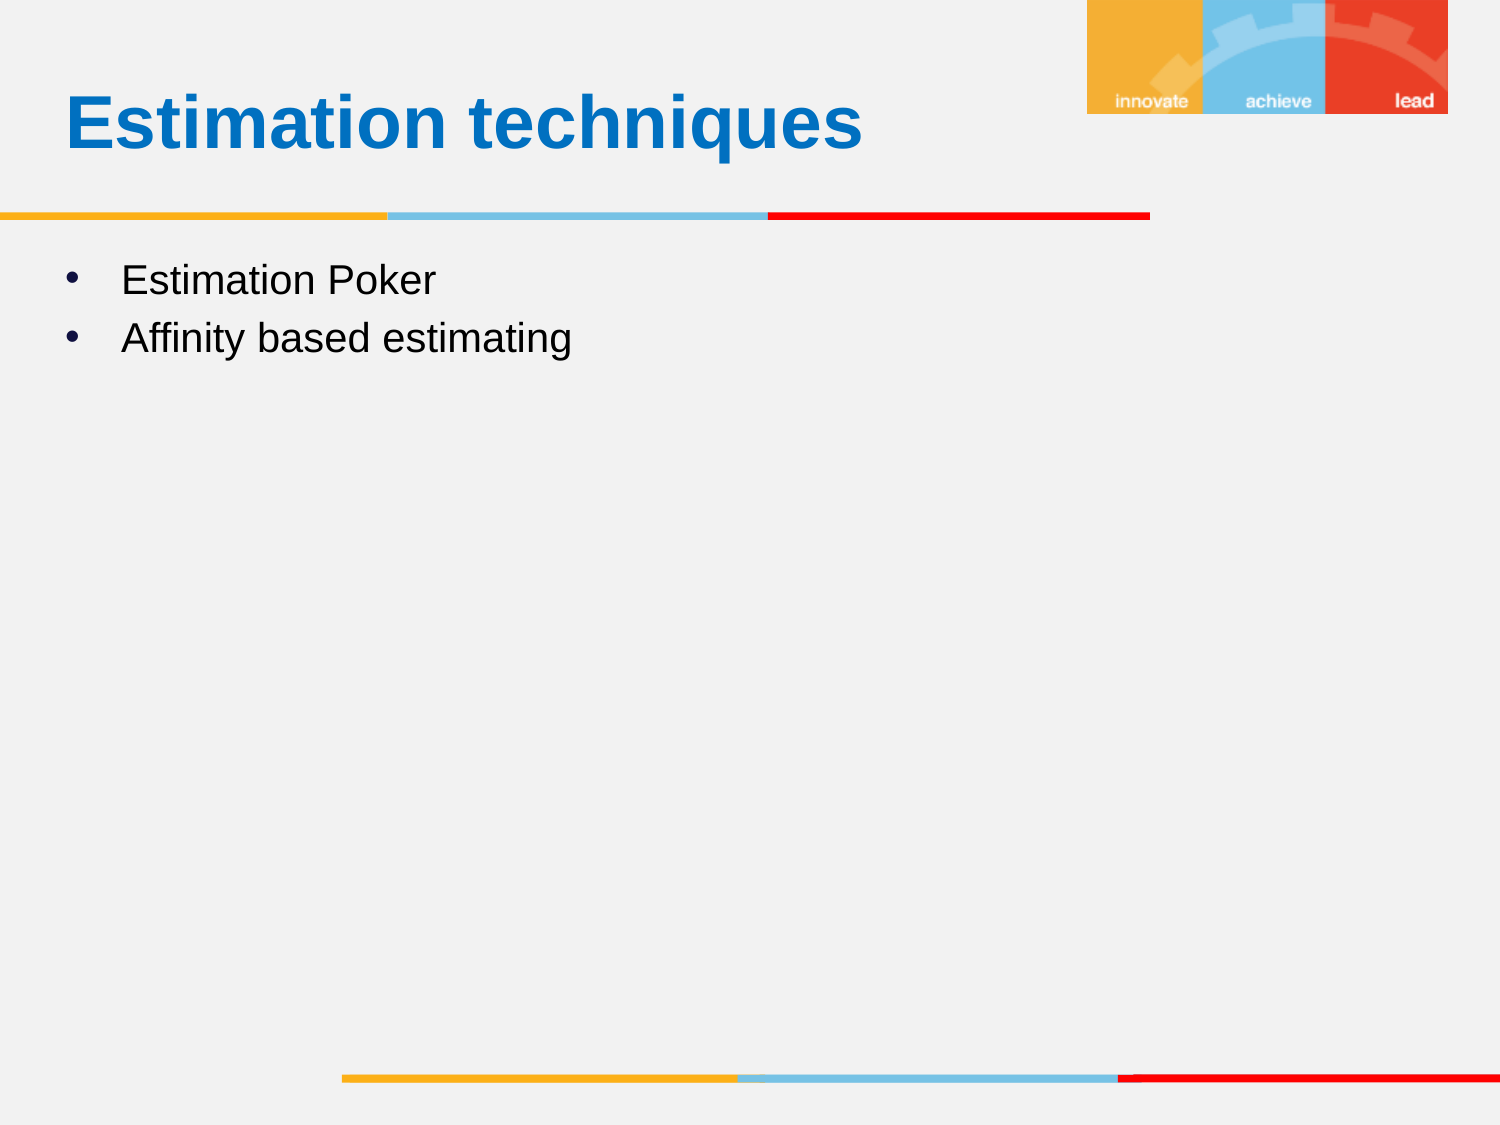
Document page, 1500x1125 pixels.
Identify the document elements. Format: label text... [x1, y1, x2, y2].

list Estimation techniques [50, 24, 1088, 213]
picture [1087, 0, 1448, 114]
list Estimation Poker Affinity based estimating [50, 245, 1400, 988]
